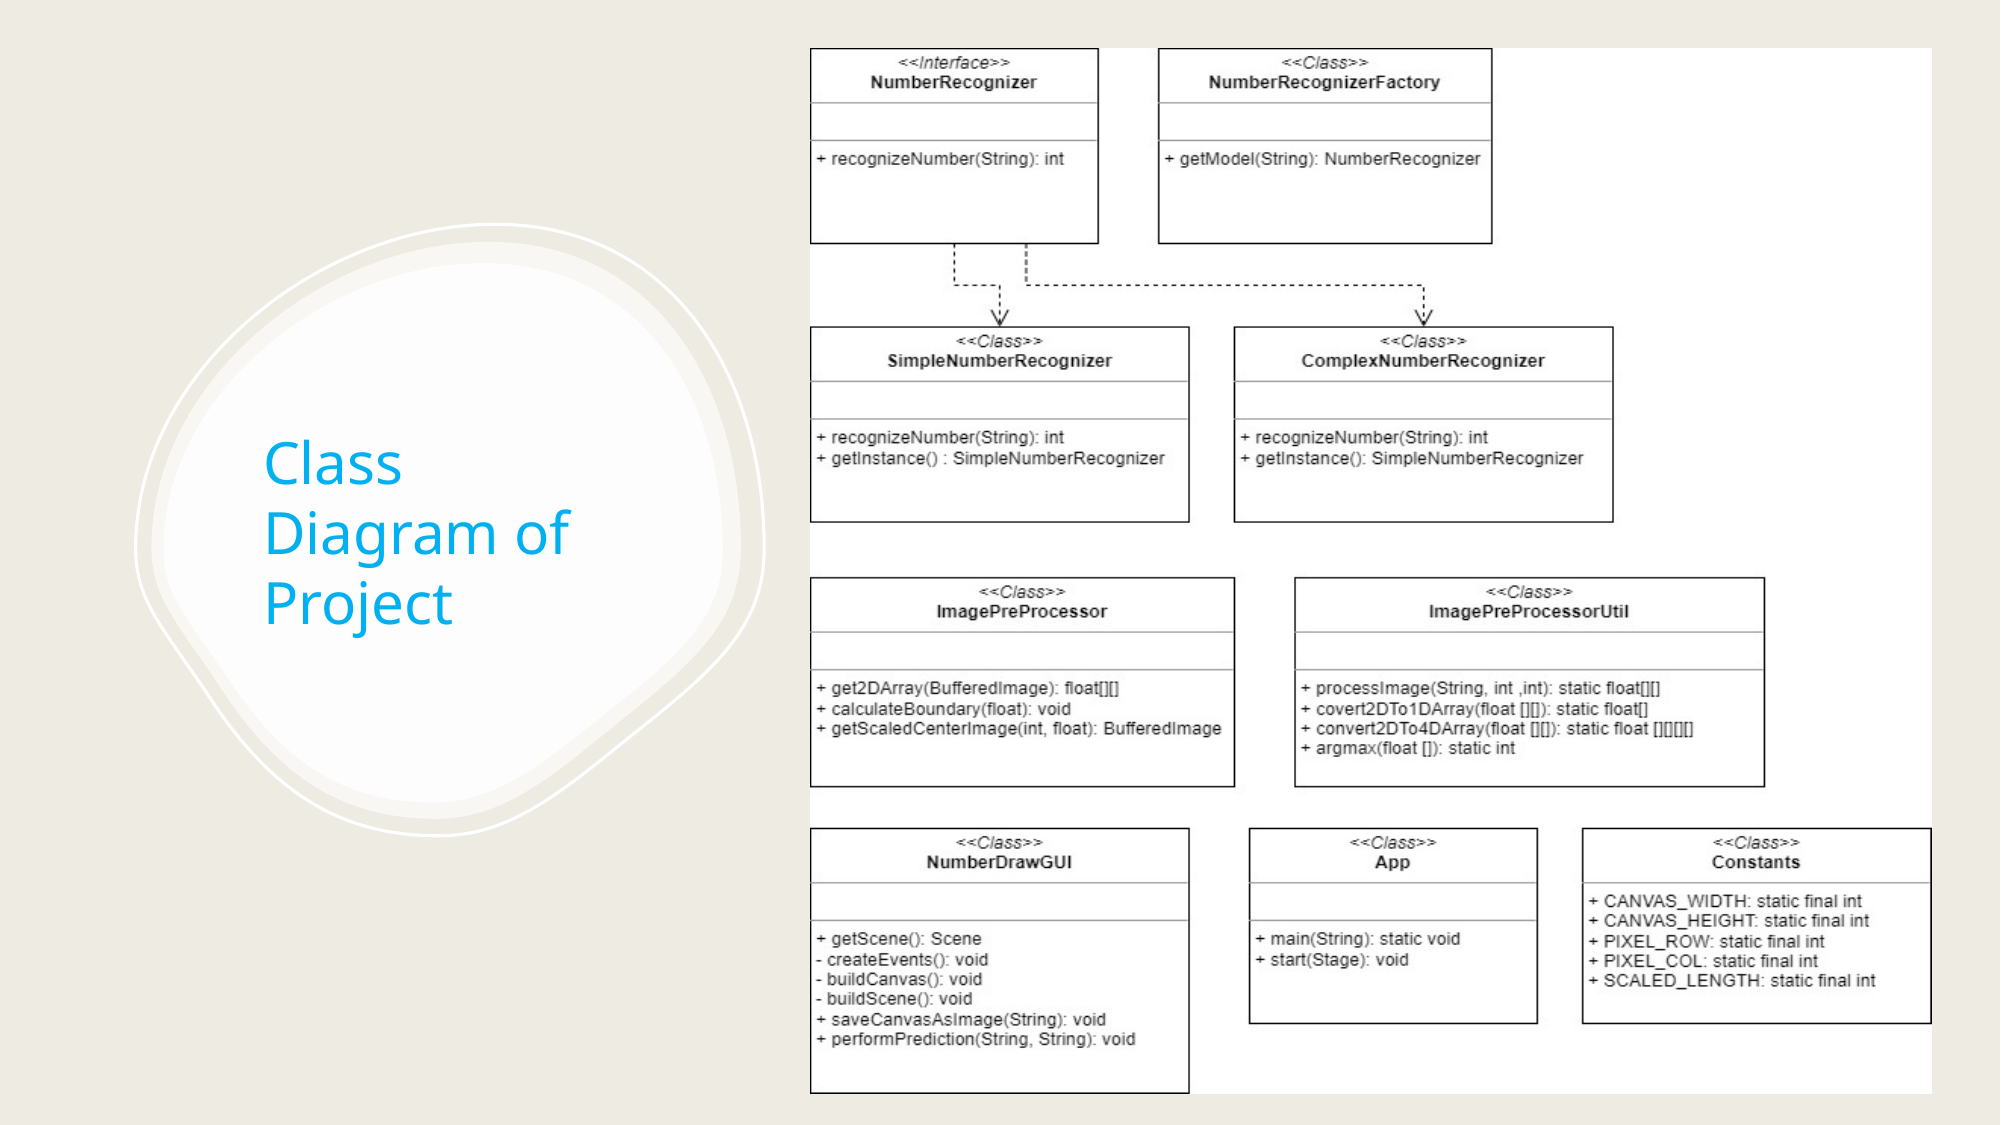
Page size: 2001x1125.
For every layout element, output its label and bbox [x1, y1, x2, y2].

text_box [135, 224, 765, 837]
text_box [0, 0, 2000, 1125]
picture [810, 48, 1932, 1094]
